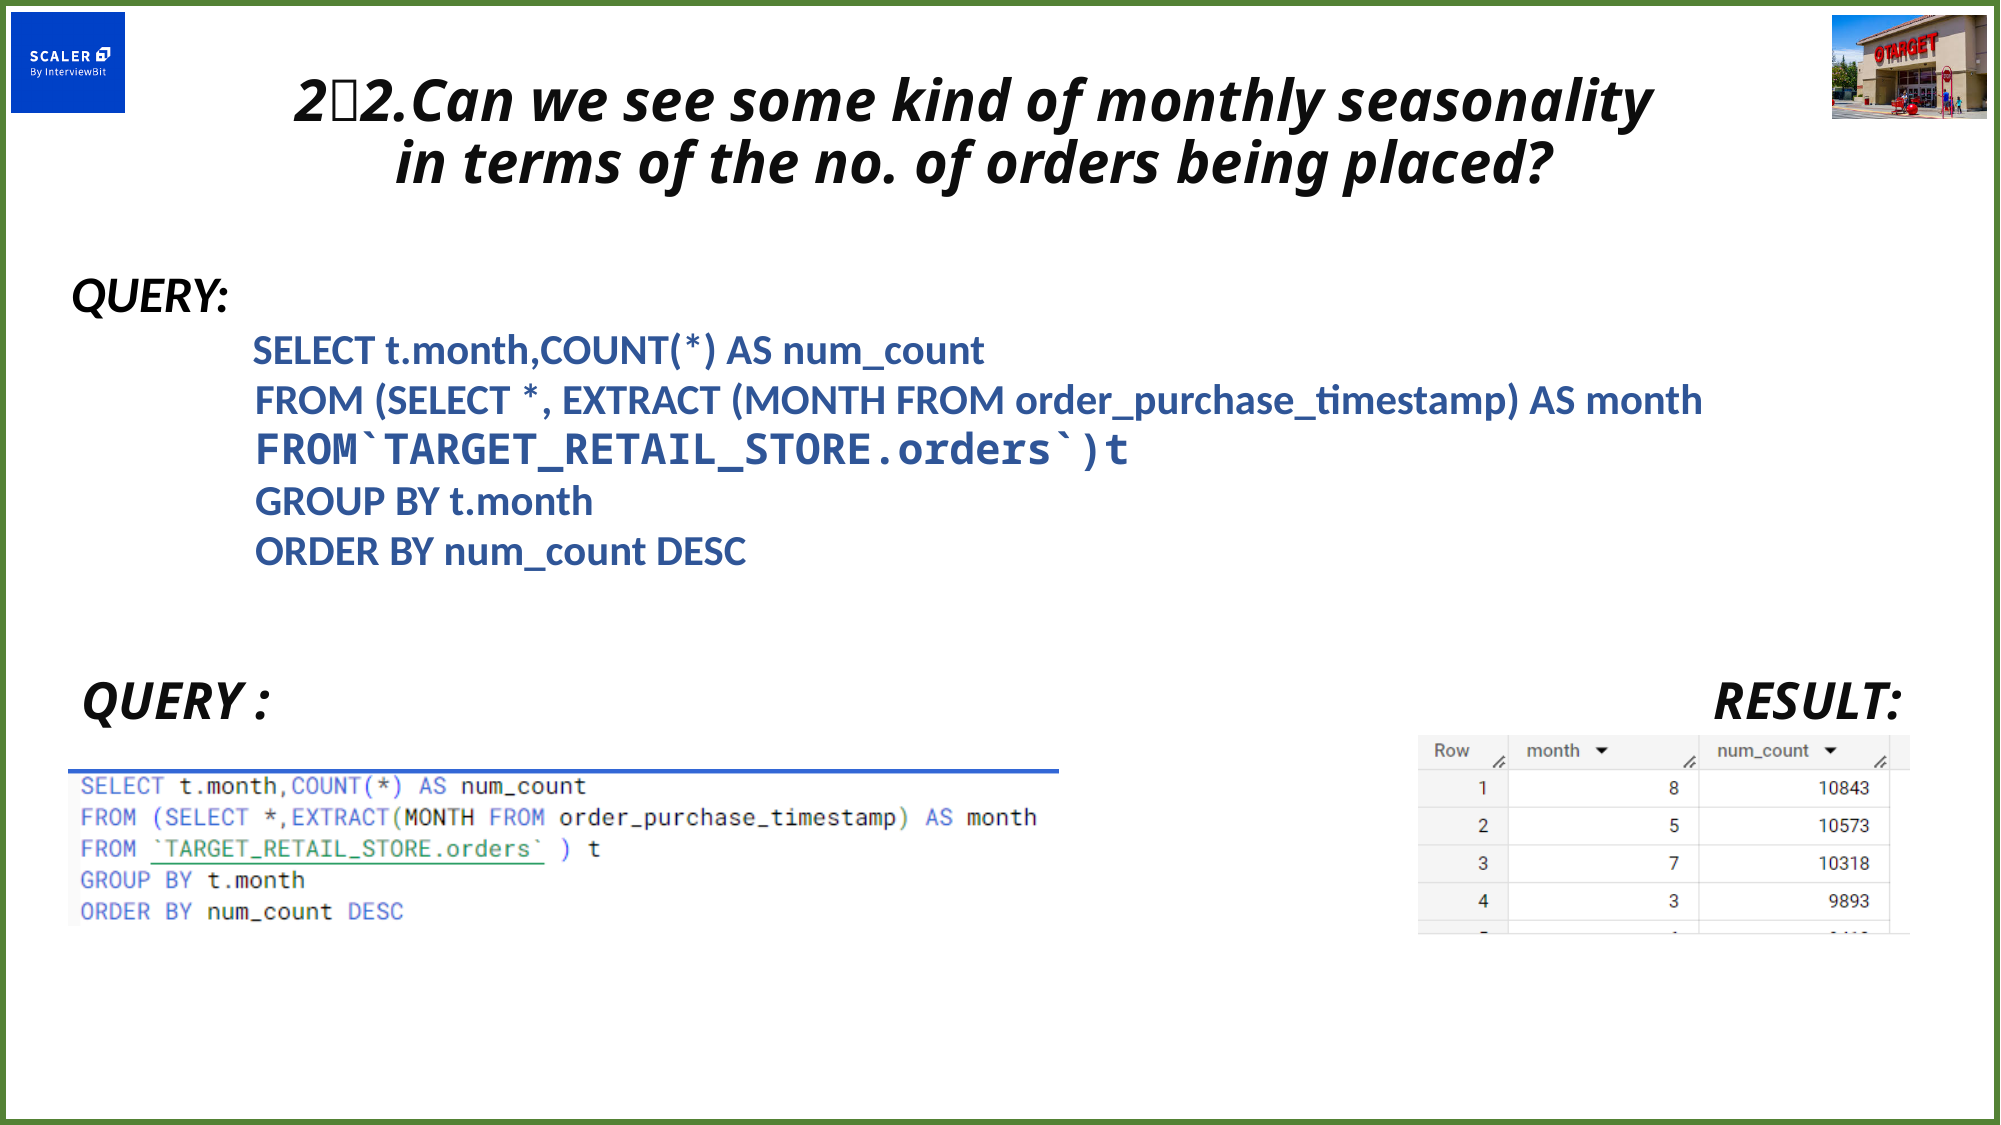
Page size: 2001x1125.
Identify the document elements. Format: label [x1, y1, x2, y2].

picture [1832, 15, 1987, 119]
picture [11, 12, 125, 113]
text_box [0, 0, 2000, 1125]
picture [68, 769, 1060, 926]
picture [1418, 735, 1910, 938]
